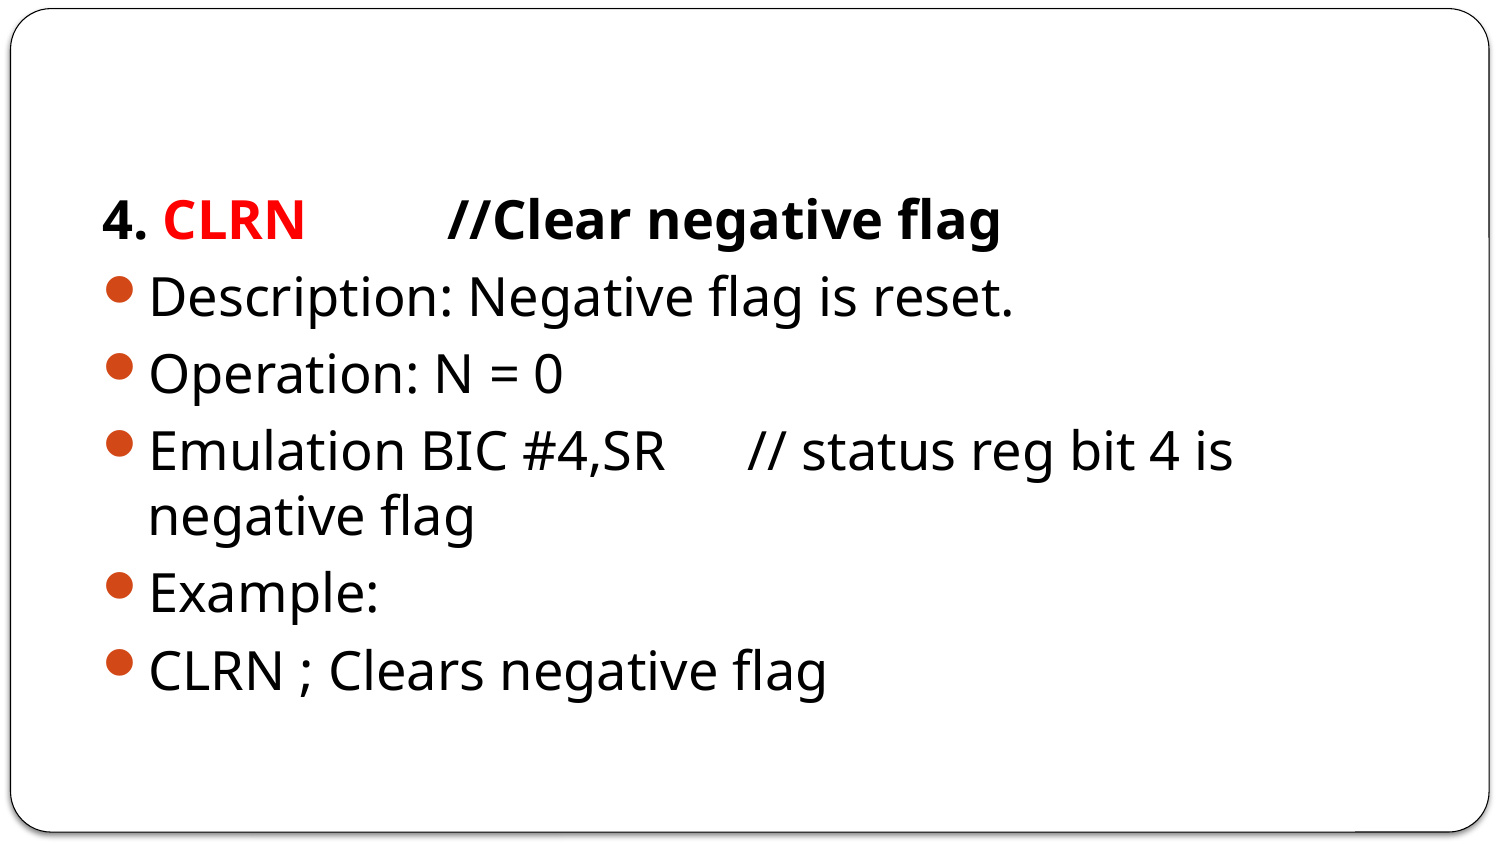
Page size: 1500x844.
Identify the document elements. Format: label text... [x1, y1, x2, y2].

list 4. CLRN //Clear negative flag Description: Negative flag is reset. Operation: N = 0 Emulation BIC #4,SR // status reg bit 4 is negative flag Example: CLRN ; Clears negative flag [87, 178, 1425, 741]
